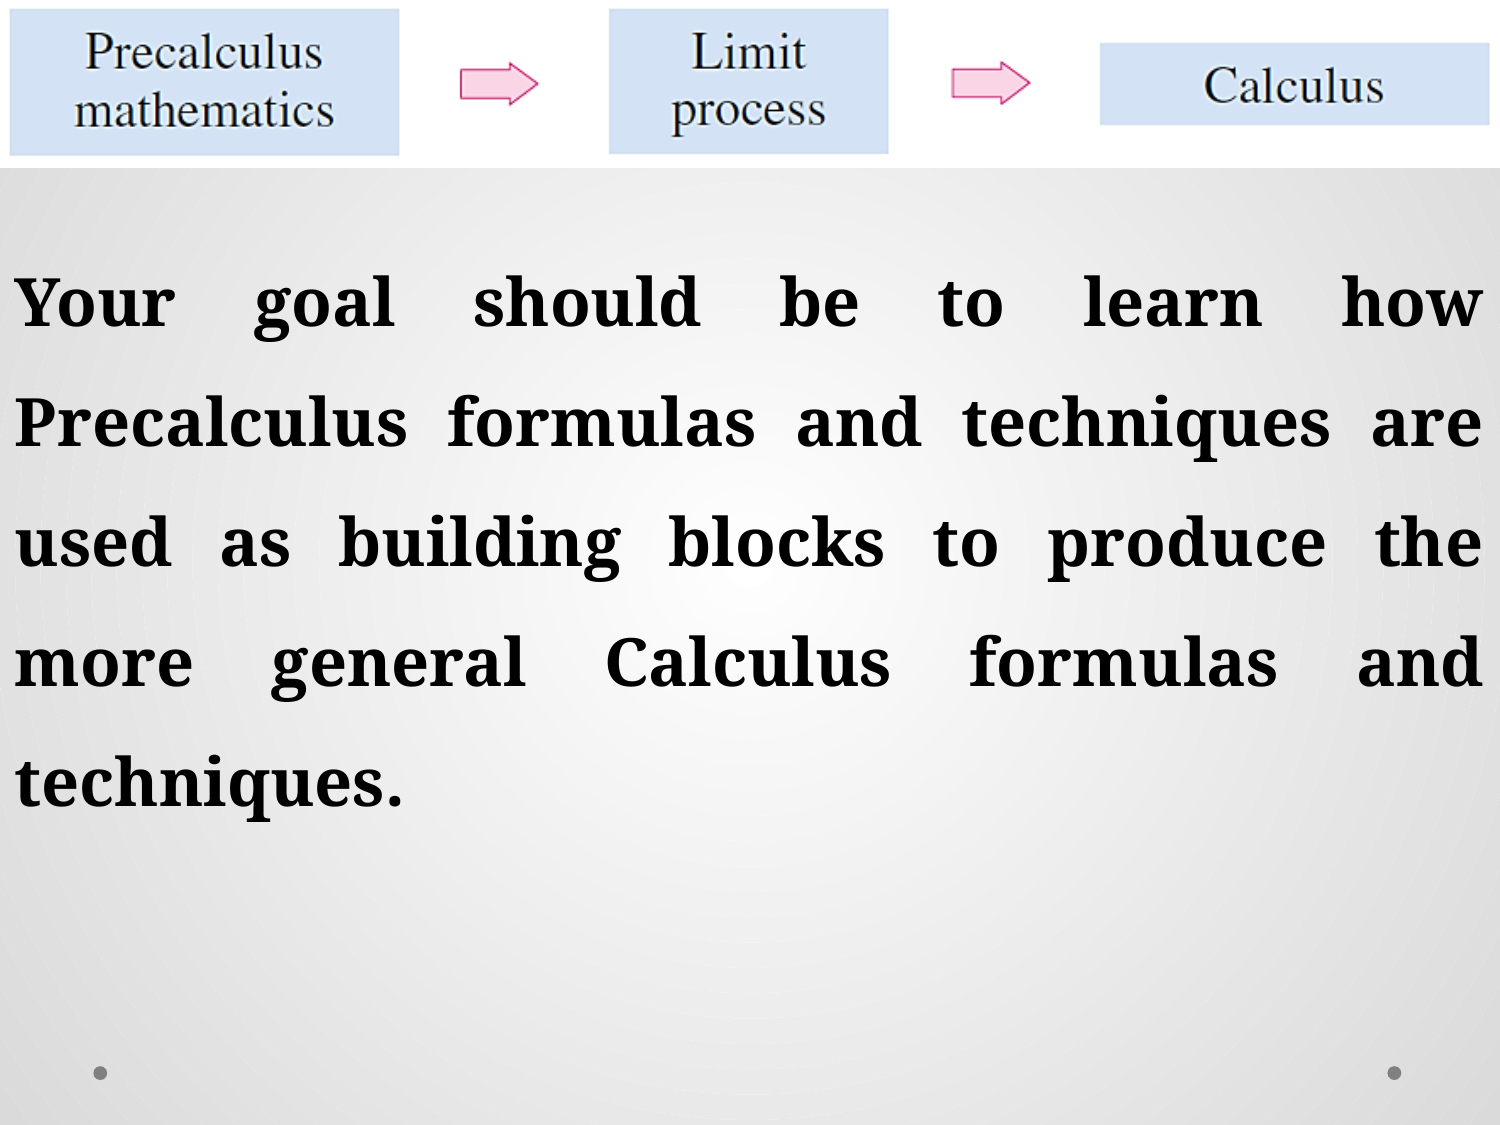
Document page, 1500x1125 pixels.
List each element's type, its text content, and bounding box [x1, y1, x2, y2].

text_box Your goal should be to learn how Precalculus formulas and techniques are used as building blocks to produce the more general Calculus formulas and techniques. [0, 212, 1500, 827]
picture [0, 0, 1500, 168]
